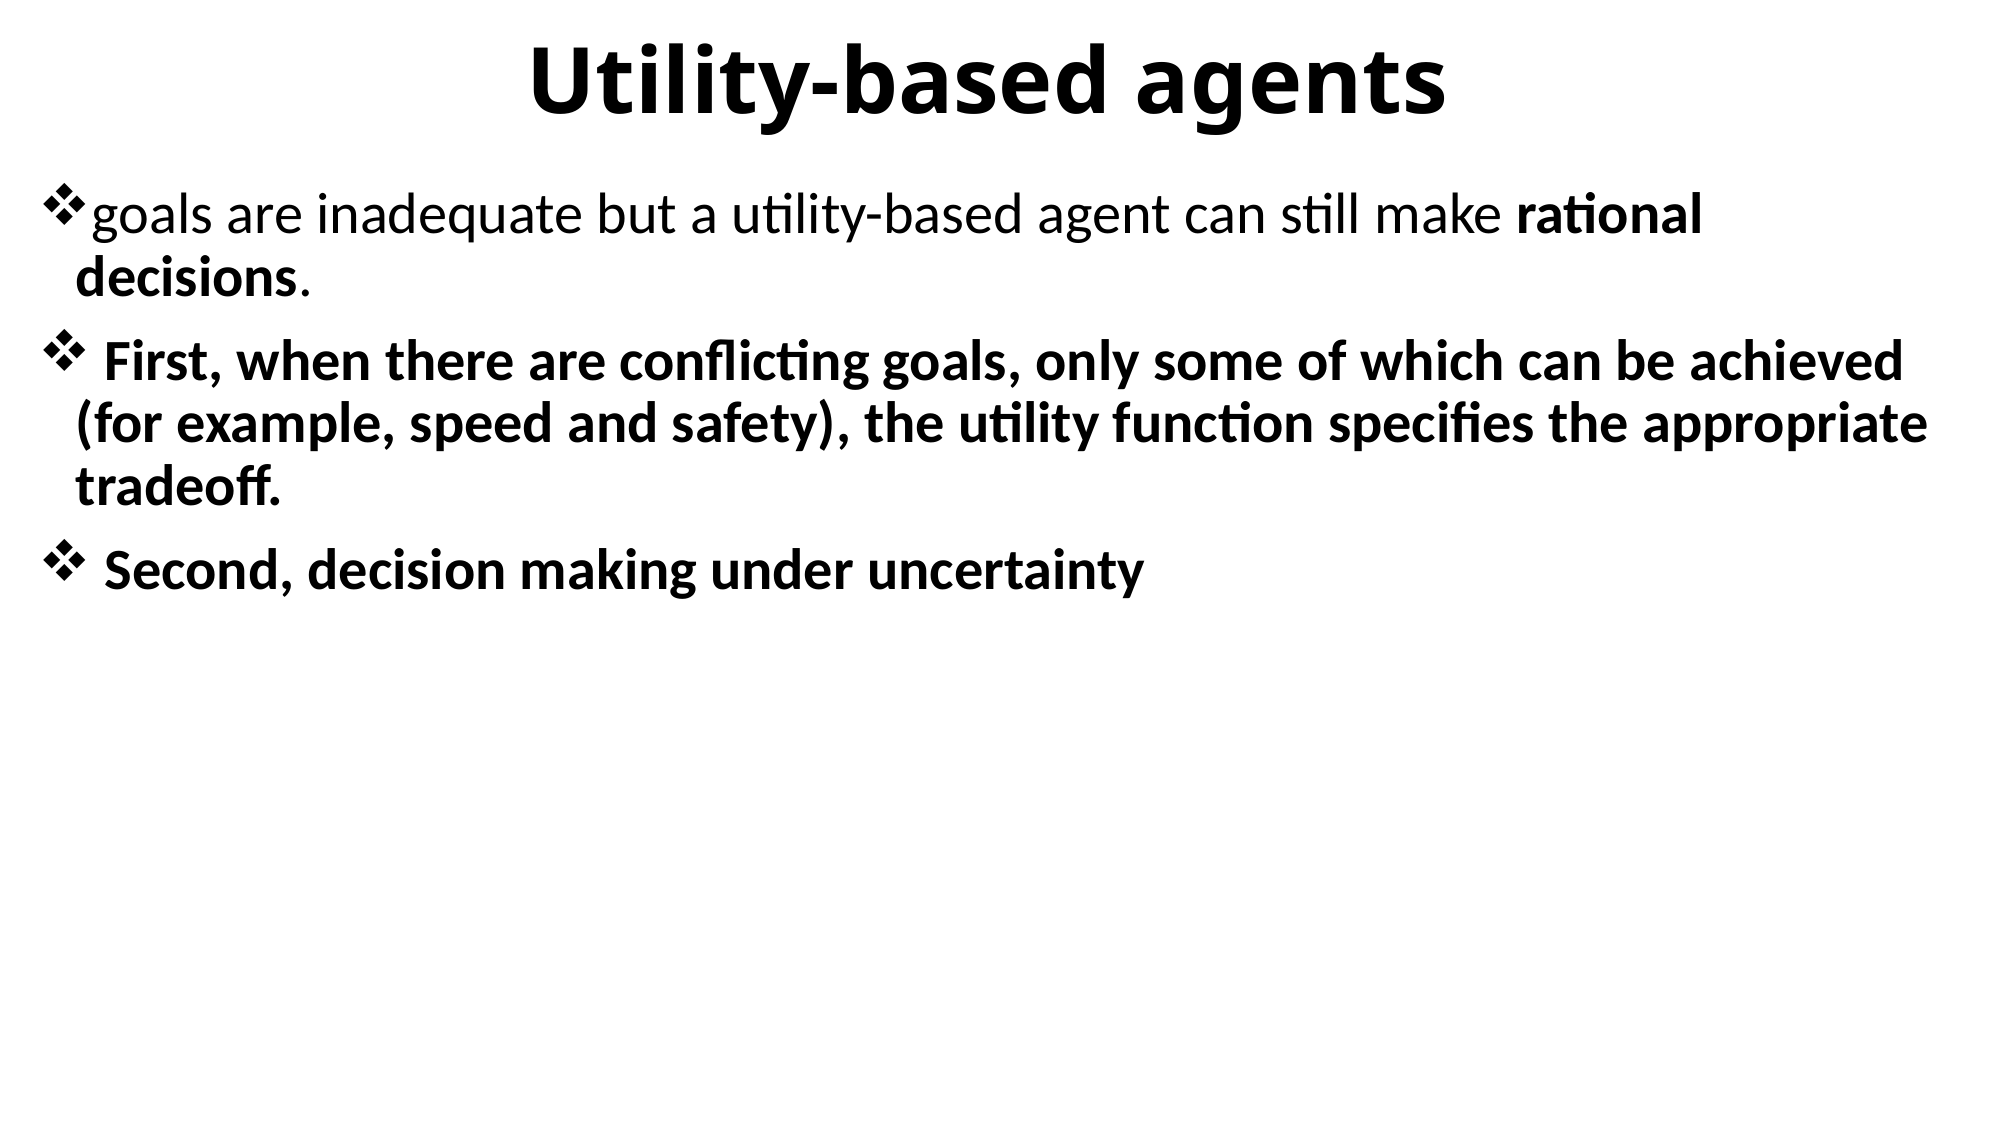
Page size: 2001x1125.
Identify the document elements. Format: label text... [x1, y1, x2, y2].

title Utility-based agents [125, 0, 1850, 175]
list goals are inadequate but a utility-based agent can still make rational decisions. First, when there are conflicting goals, only some of which can be achieved (for example, speed and safety), the utility function specifies the appropriate tradeoff. Second, decision making under uncertainty [23, 175, 1959, 1110]
